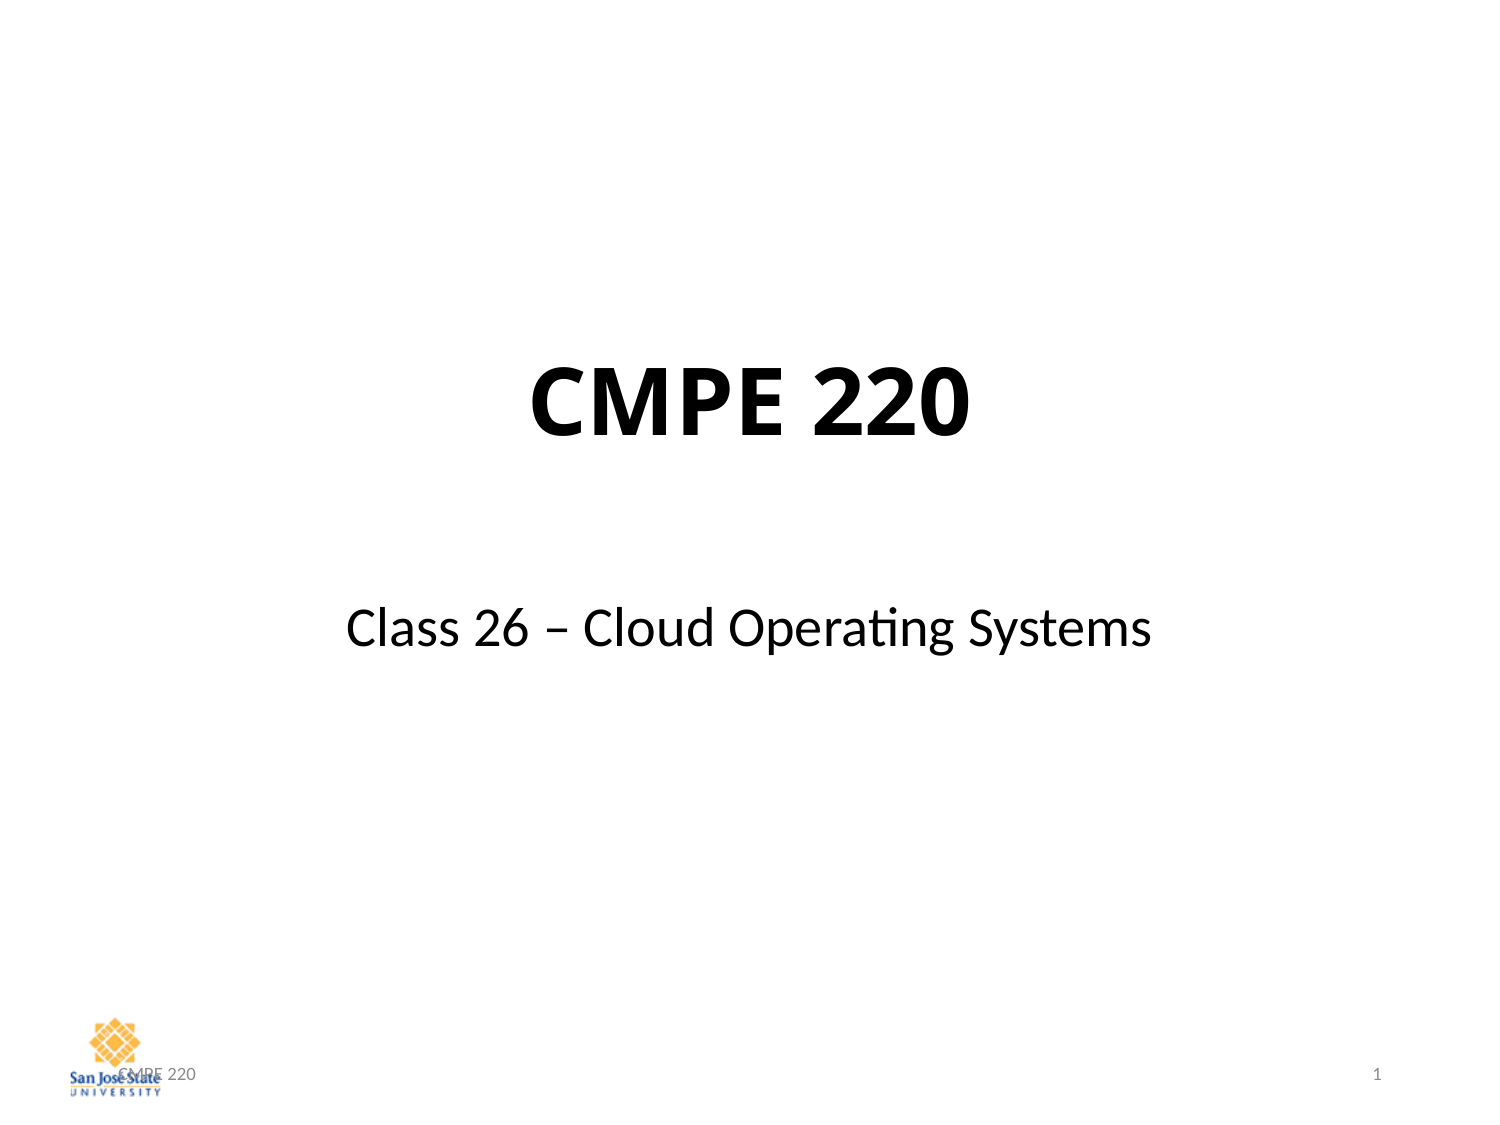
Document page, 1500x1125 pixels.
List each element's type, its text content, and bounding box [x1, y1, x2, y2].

slide_number 1 [1059, 1042, 1397, 1103]
subtitle Class 26 – Cloud Operating Systems [187, 590, 1313, 863]
title CMPE 220 [187, 184, 1313, 576]
picture [60, 1012, 166, 1112]
slide_number CMPE 220 [103, 1042, 441, 1103]
